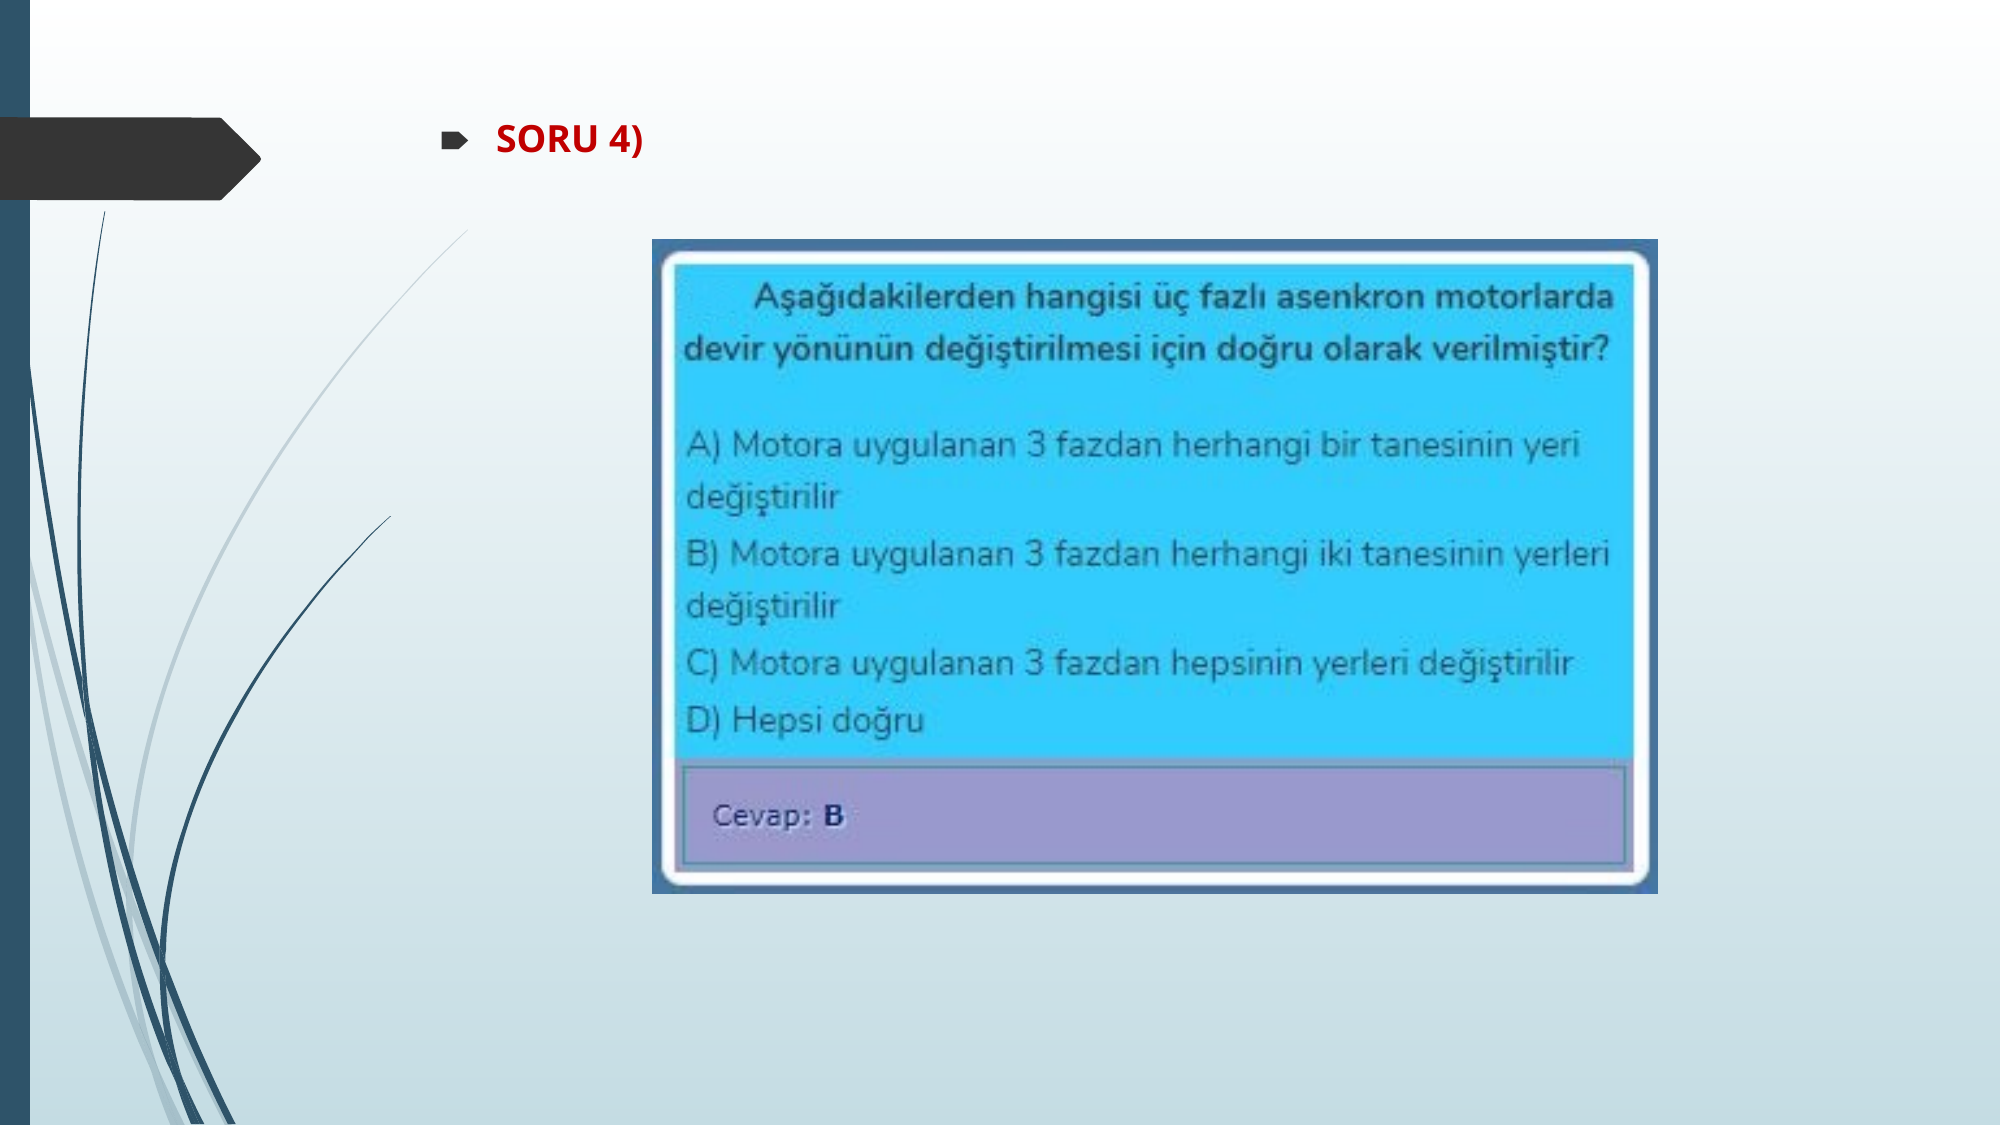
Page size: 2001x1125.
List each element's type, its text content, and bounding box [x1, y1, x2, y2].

list SORU 4) [424, 107, 1888, 970]
picture [652, 238, 1658, 894]
